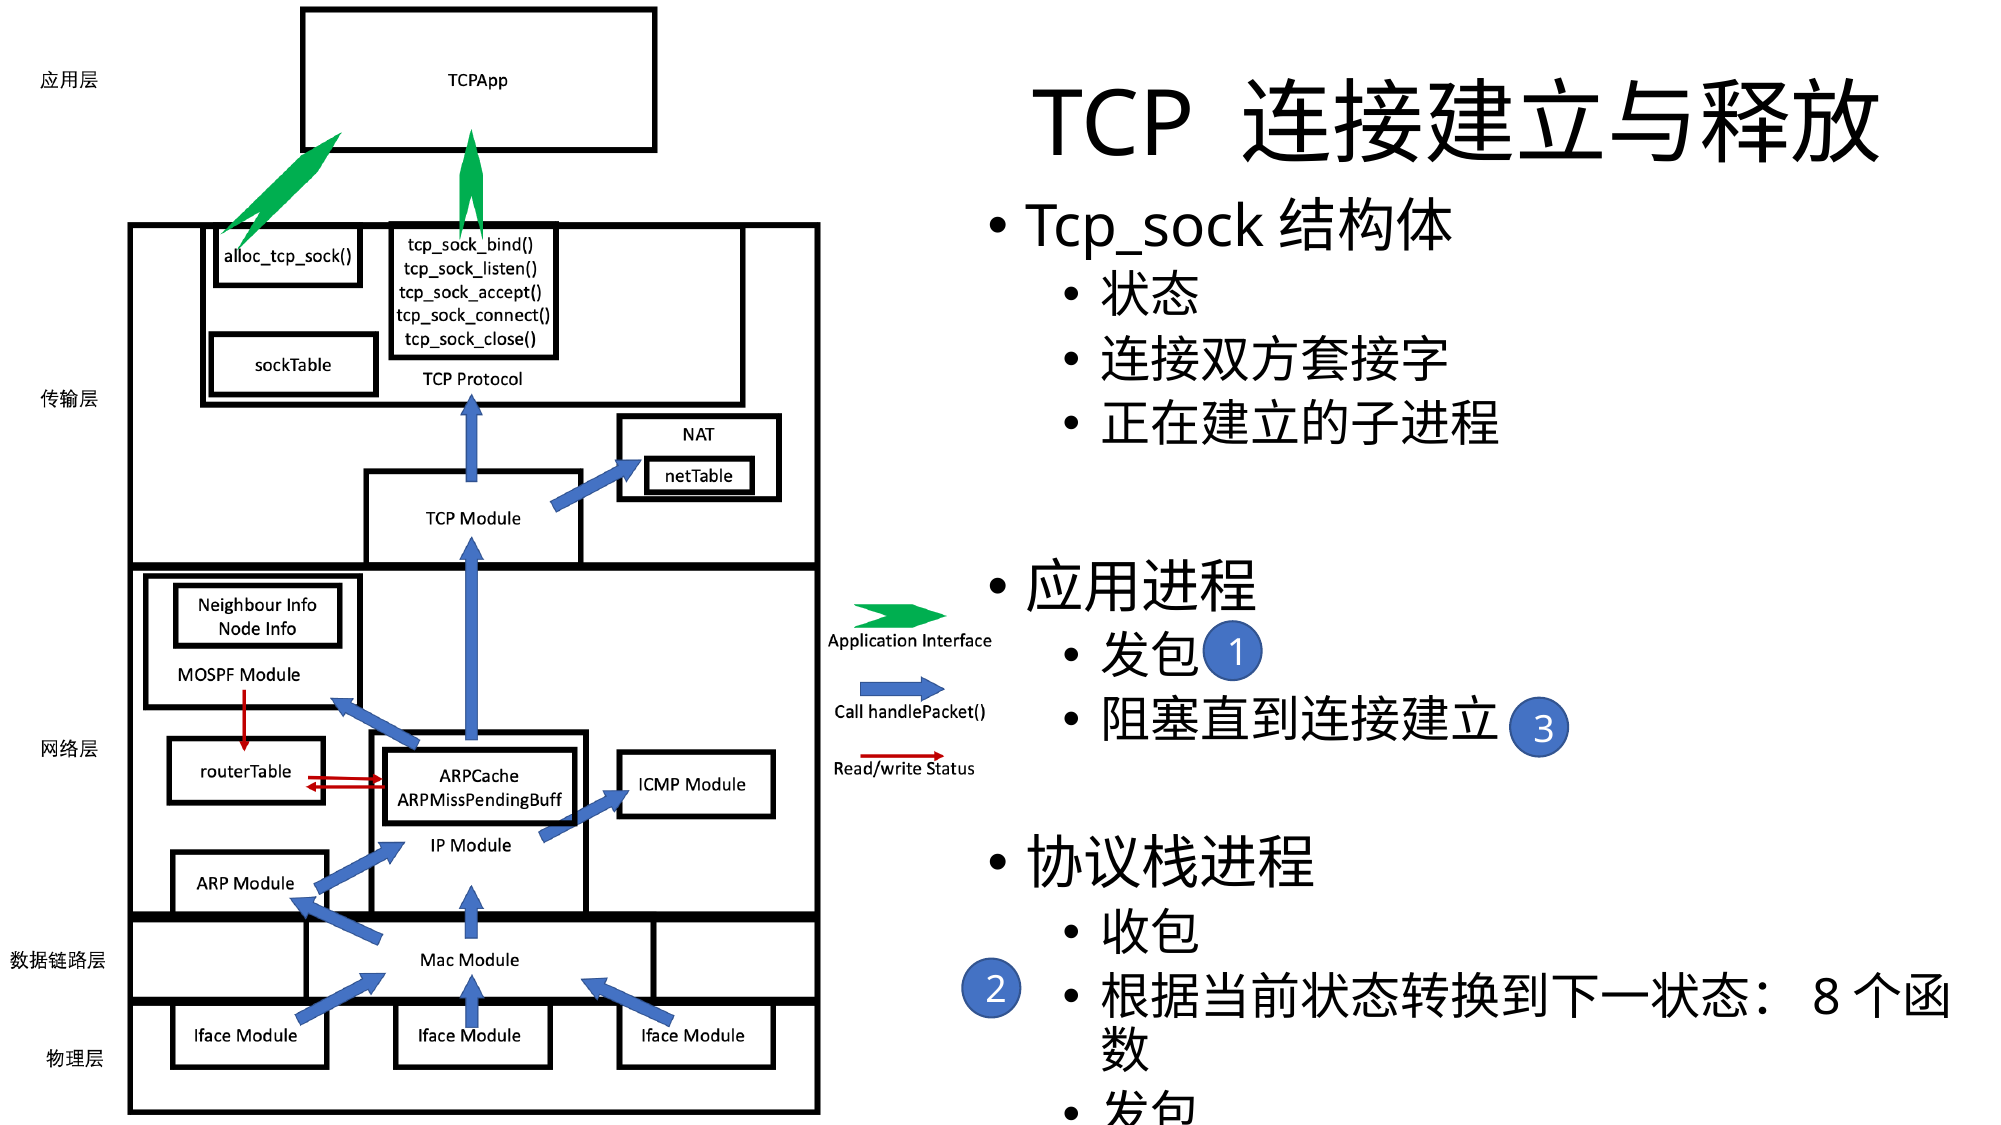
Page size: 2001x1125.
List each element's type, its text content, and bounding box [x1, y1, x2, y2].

title TCP 连接建立与释放 [1017, 16, 2000, 188]
text_box Tcp_sock结构体 状态 连接双方套接字 正在建立的子进程 应用进程 发包 阻塞直到连接建立 协议栈进程 收包 根据当前状态转换到下一状态：8个函数 发包 [972, 188, 2000, 1125]
text_box 2 [1000, 958, 1022, 1018]
text_box 3 [1509, 696, 1570, 758]
text_box 1 [1202, 620, 1263, 682]
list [0, 0, 1000, 1121]
